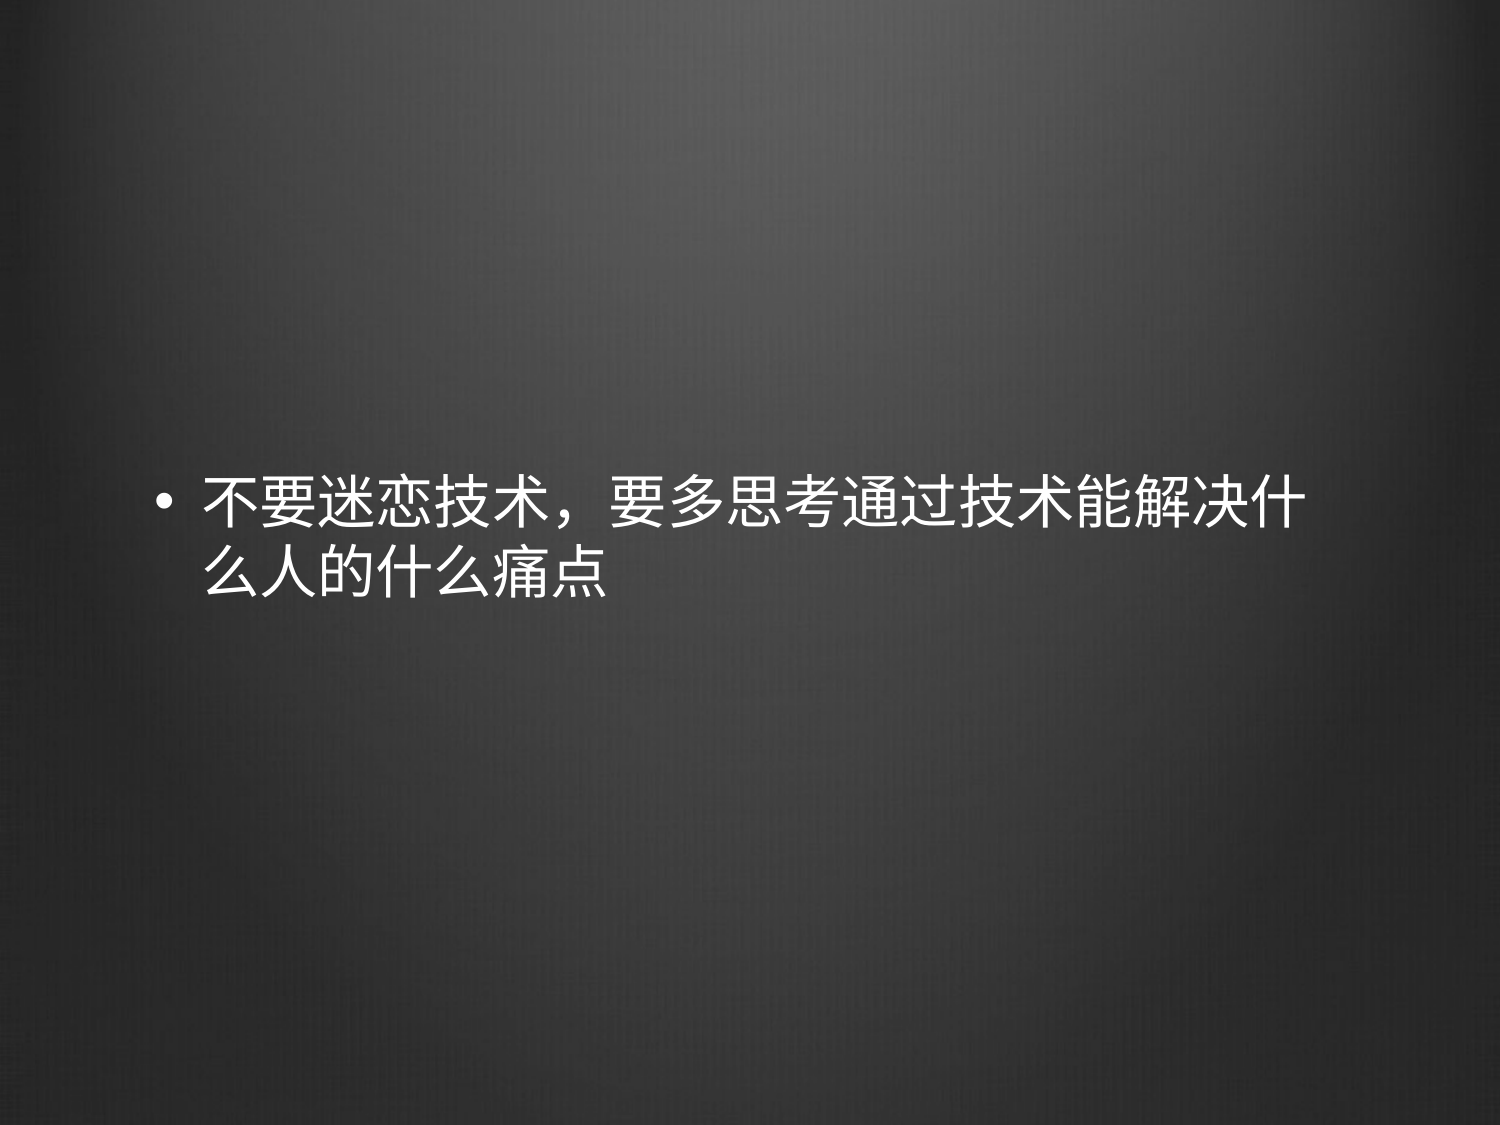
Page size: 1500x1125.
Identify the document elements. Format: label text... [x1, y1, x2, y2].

text_box 不要迷恋技术，要多思考通过技术能解决什么人的什么痛点 [139, 457, 1374, 613]
